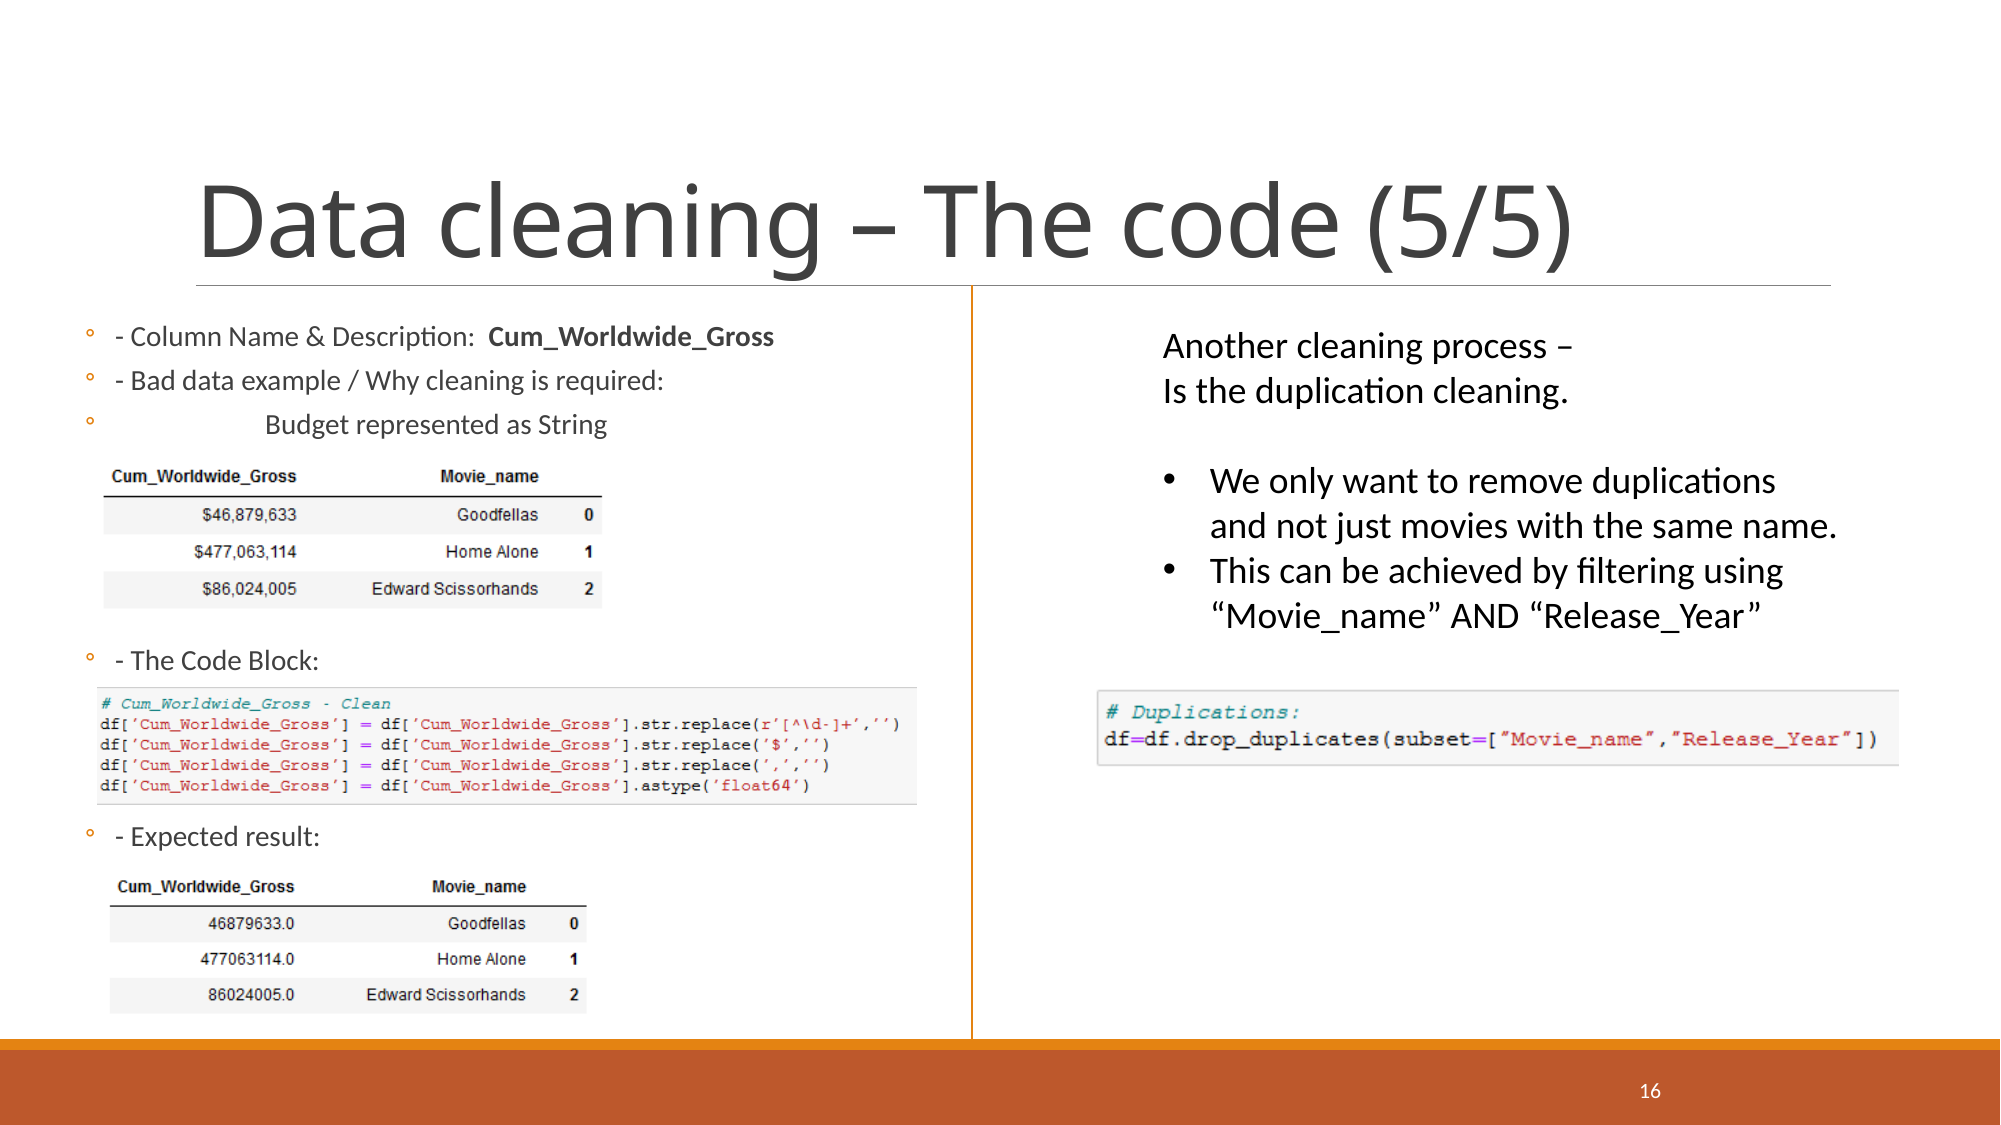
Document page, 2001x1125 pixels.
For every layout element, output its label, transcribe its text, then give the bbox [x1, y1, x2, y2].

slide_number 16 [1624, 1059, 1840, 1120]
text_box Another cleaning process – Is the duplication cleaning. We only want to remove duplications and not just movies with the same name. This can be achieved by filtering using “Movie_name” AND “Release_Year” [1148, 313, 1856, 644]
title Data cleaning – The code (5/5) [180, 47, 1830, 285]
picture [96, 458, 610, 611]
picture [1093, 686, 1900, 771]
list - Column Name & Description: Cum_Worldwide_Gross - Bad data example / Why cleaning is required: Budget represented as String [52, 314, 962, 477]
text_box - The Code Block: - Expected result: [52, 590, 731, 1125]
picture [96, 686, 917, 805]
picture [96, 870, 593, 1016]
